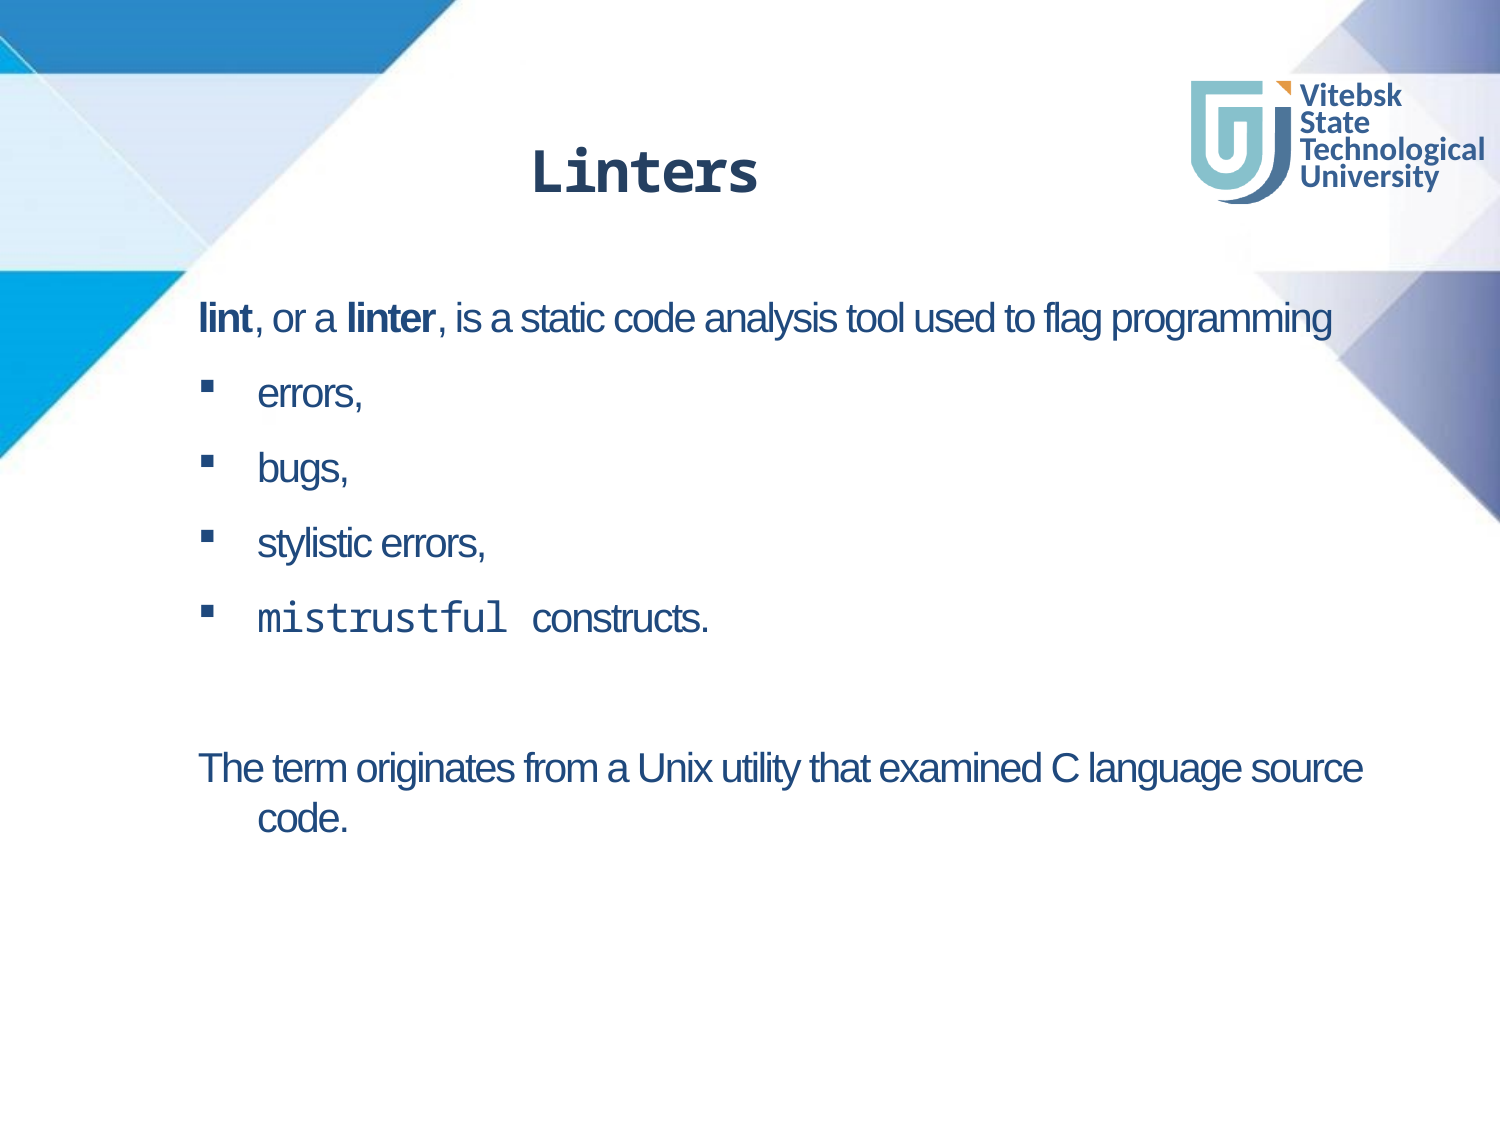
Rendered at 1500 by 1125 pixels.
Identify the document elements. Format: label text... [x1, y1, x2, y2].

picture [1361, 93, 1368, 103]
list lint, or a linter, is a static code analysis tool used to flag programming errors, bugs, stylistic errors, mistrustful constructs. The term originates from a Unix utility that examined C language source code. [183, 283, 1426, 1022]
picture [0, 0, 1500, 1125]
title Linters [515, 105, 1500, 233]
